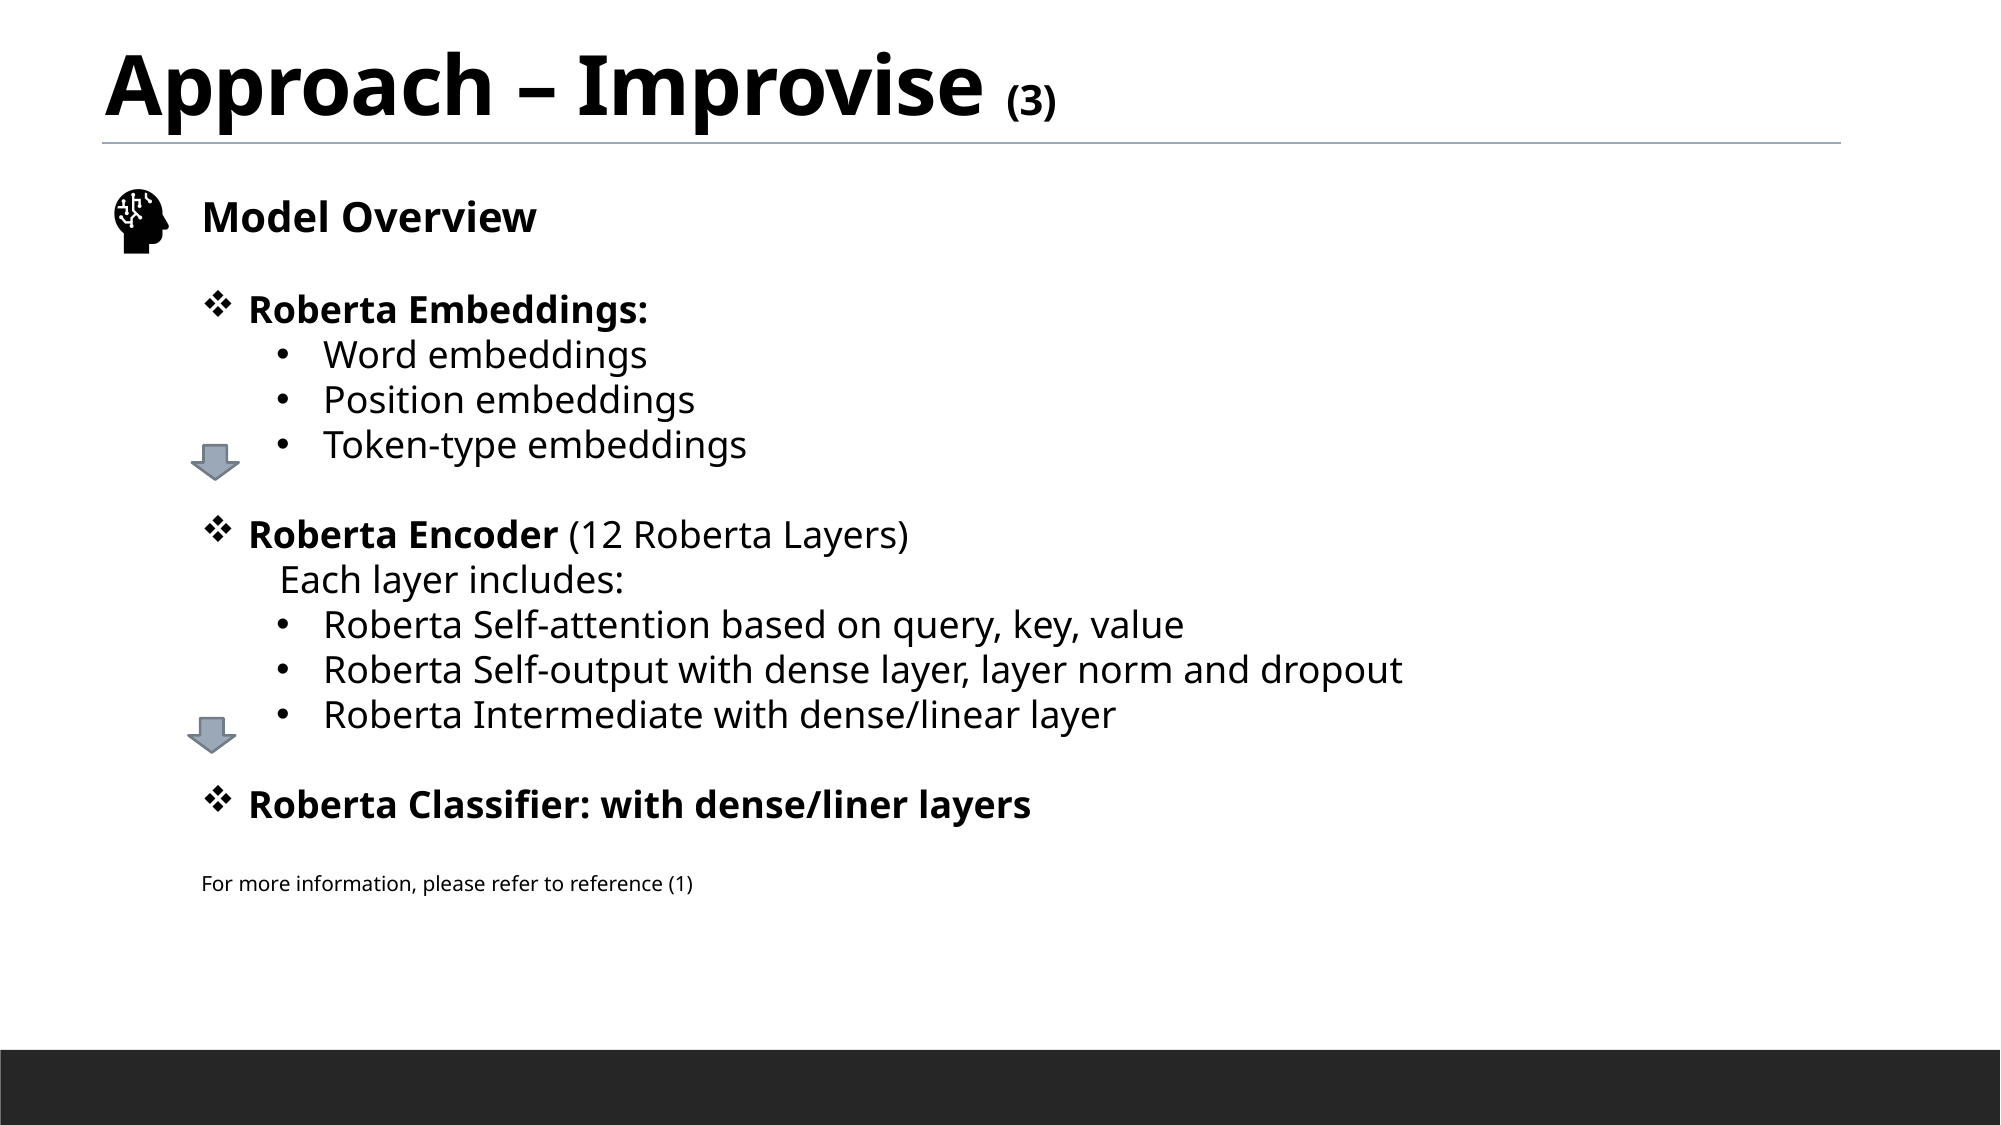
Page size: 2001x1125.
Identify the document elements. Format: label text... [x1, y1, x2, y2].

text_box [190, 443, 240, 481]
title Approach – Improvise (3) [90, 26, 1741, 142]
text_box [187, 716, 237, 754]
text_box Model Overview Roberta Embeddings: Word embeddings Position embeddings Token-type embeddings Roberta Encoder (12 Roberta Layers) Each layer includes: Roberta Self-attention based on query, key, value Roberta Self-output with dense layer, layer norm and dropout Roberta Intermediate with dense/linear layer Roberta Classifier: with dense/liner layers For more information, please refer to reference (1) [186, 183, 1657, 949]
picture [102, 182, 181, 261]
